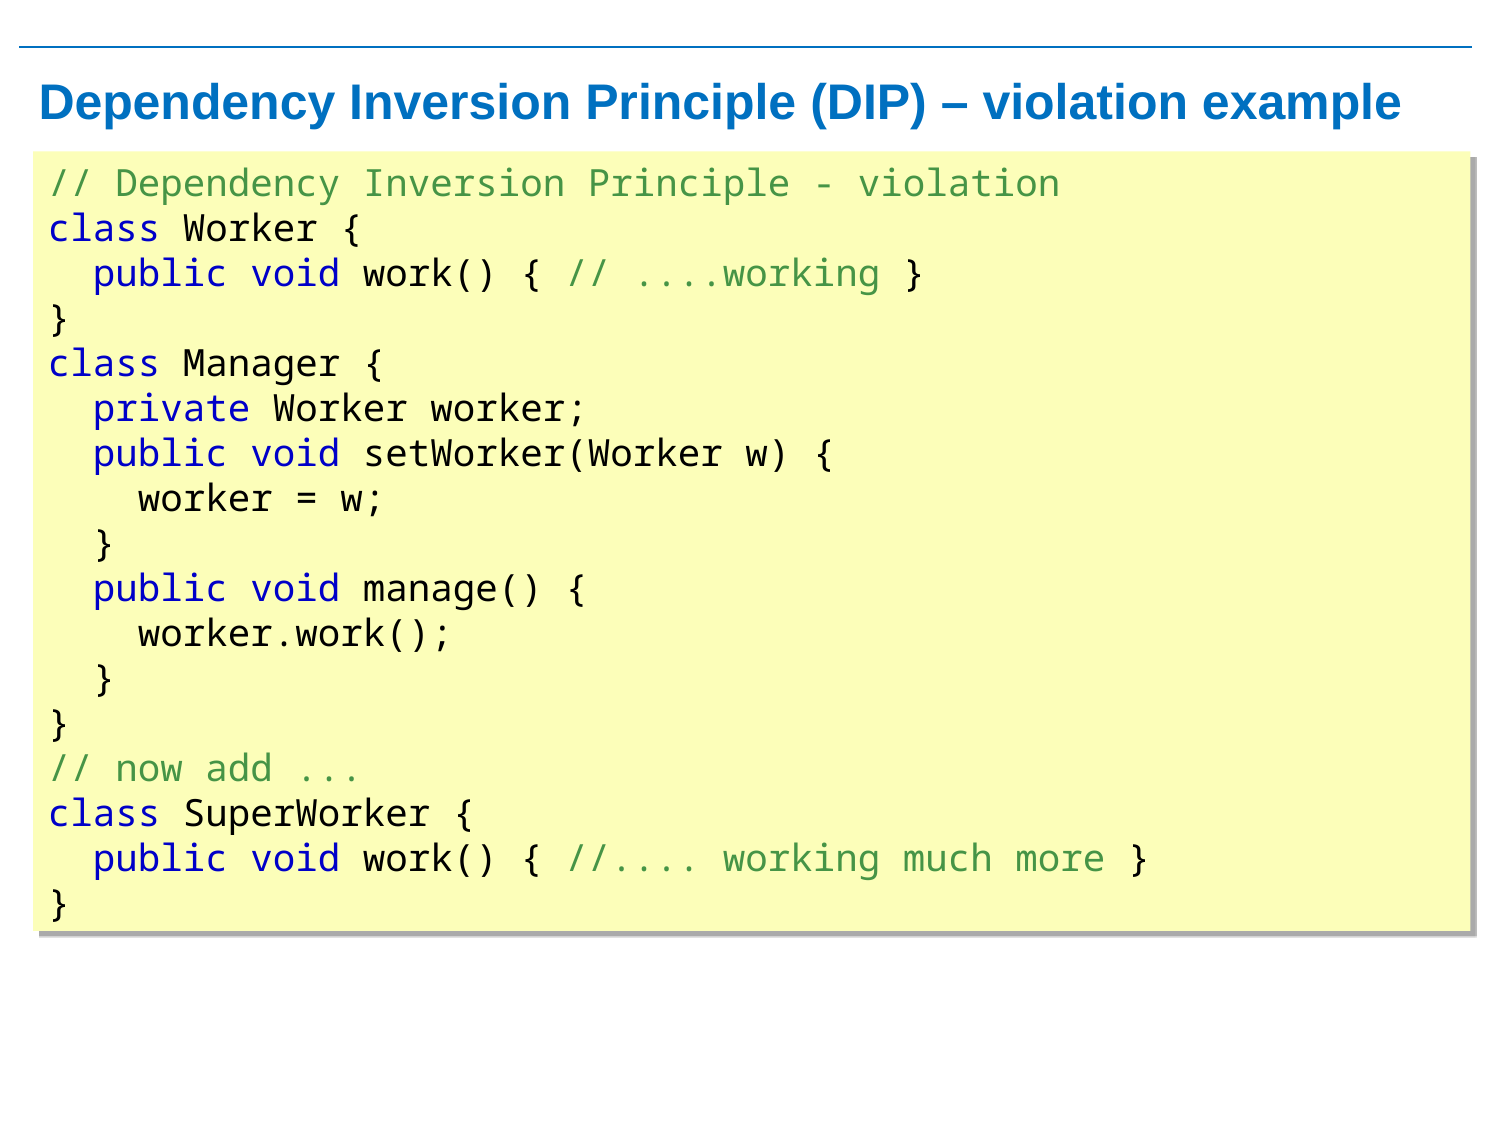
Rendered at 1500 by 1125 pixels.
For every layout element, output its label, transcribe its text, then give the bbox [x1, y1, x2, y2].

title Dependency Inversion Principle (DIP) – violation example [23, 58, 1465, 141]
list “ [23, 152, 1465, 1009]
text_box // Dependency Inversion Principle - violation class Worker { public void work() { // ....working } } class Manager { private Worker worker; public void setWorker(Worker w) { worker = w; } public void manage() { worker.work(); } } // now add ... class SuperWorker { public void work() { //.... working much more } } [33, 151, 1471, 931]
